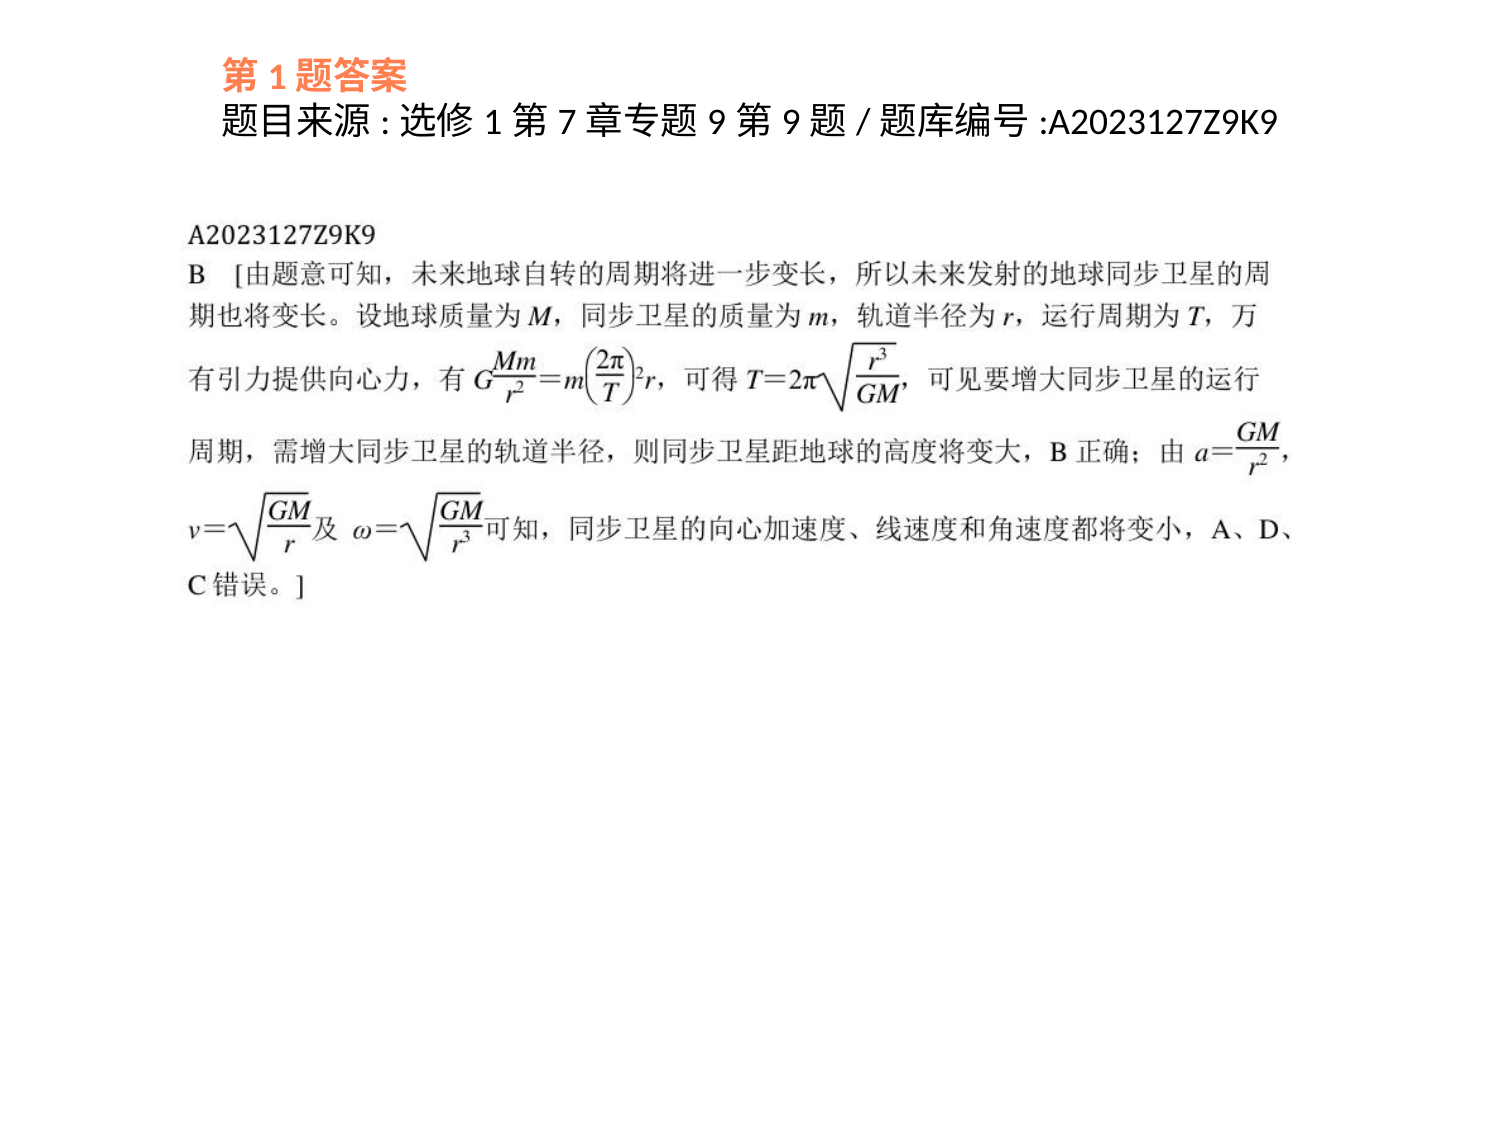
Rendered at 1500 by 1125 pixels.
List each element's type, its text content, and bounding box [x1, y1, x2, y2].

picture [149, 149, 1351, 1051]
text_box 第1题答案 题目来源:选修1第7章专题9第9题/题库编号:A2023127Z9K9 [206, 0, 1294, 148]
